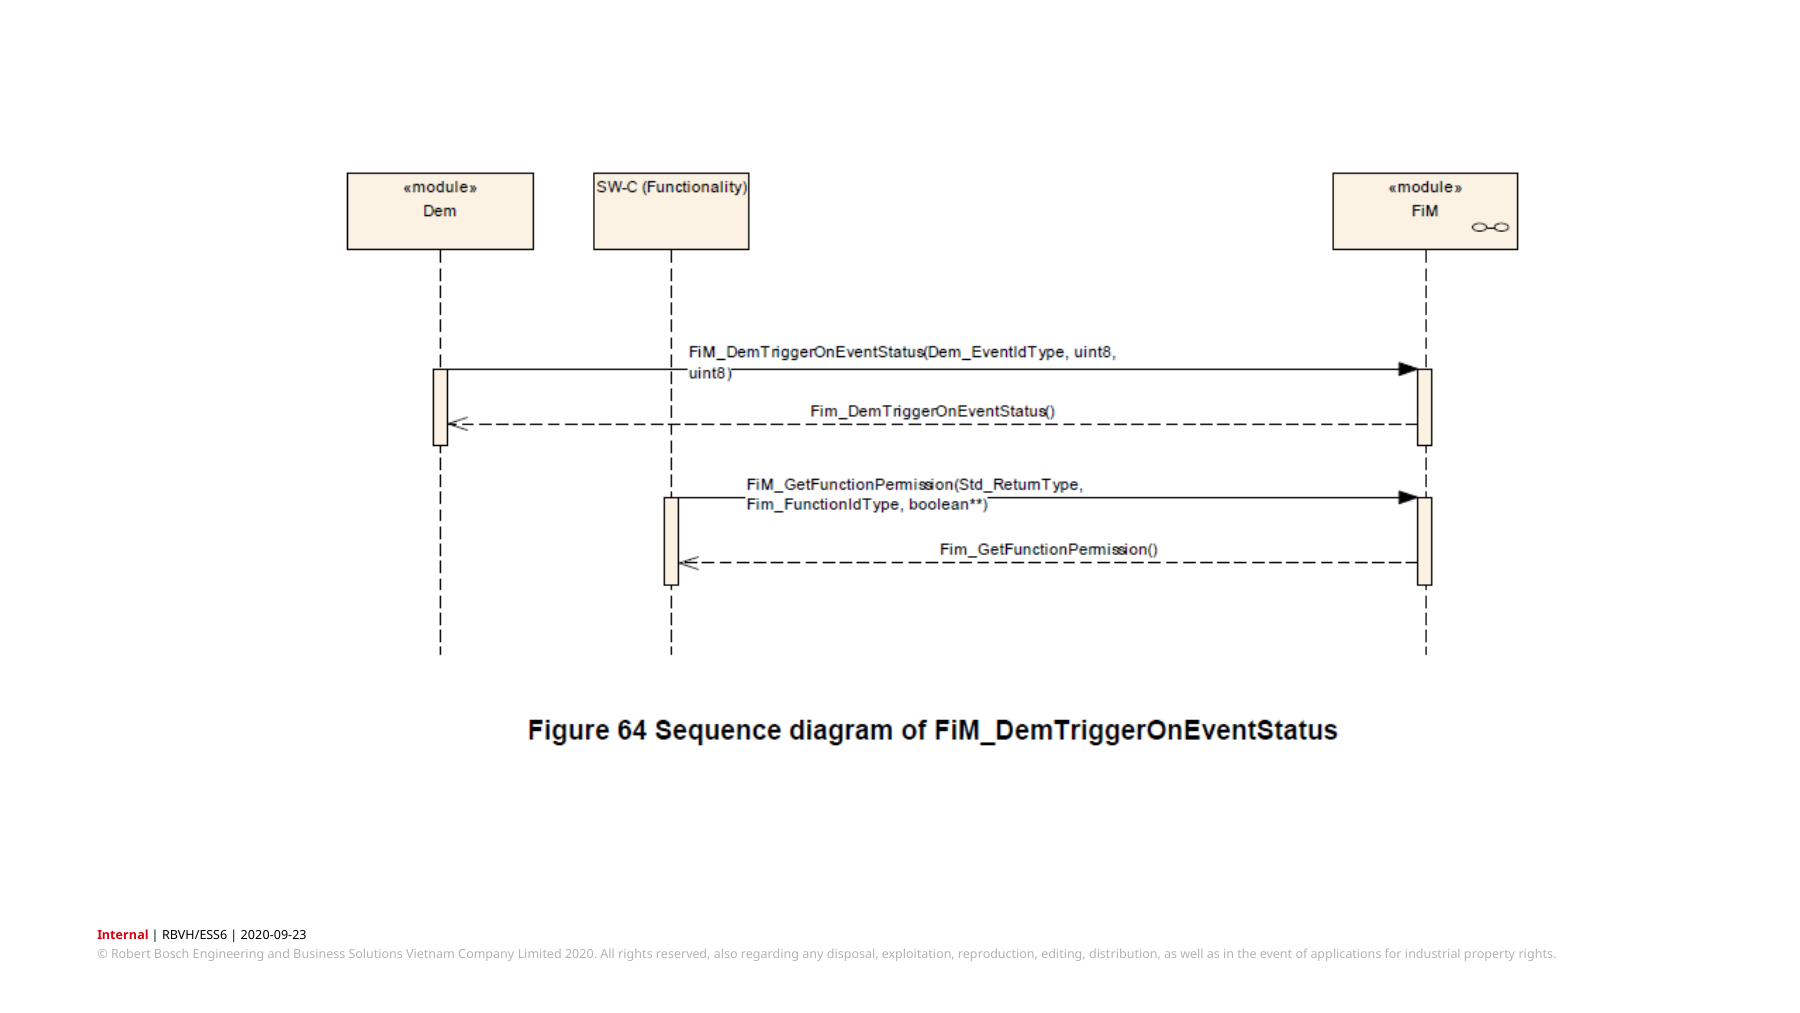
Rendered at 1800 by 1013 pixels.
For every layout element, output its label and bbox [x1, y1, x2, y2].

picture [316, 153, 1565, 768]
